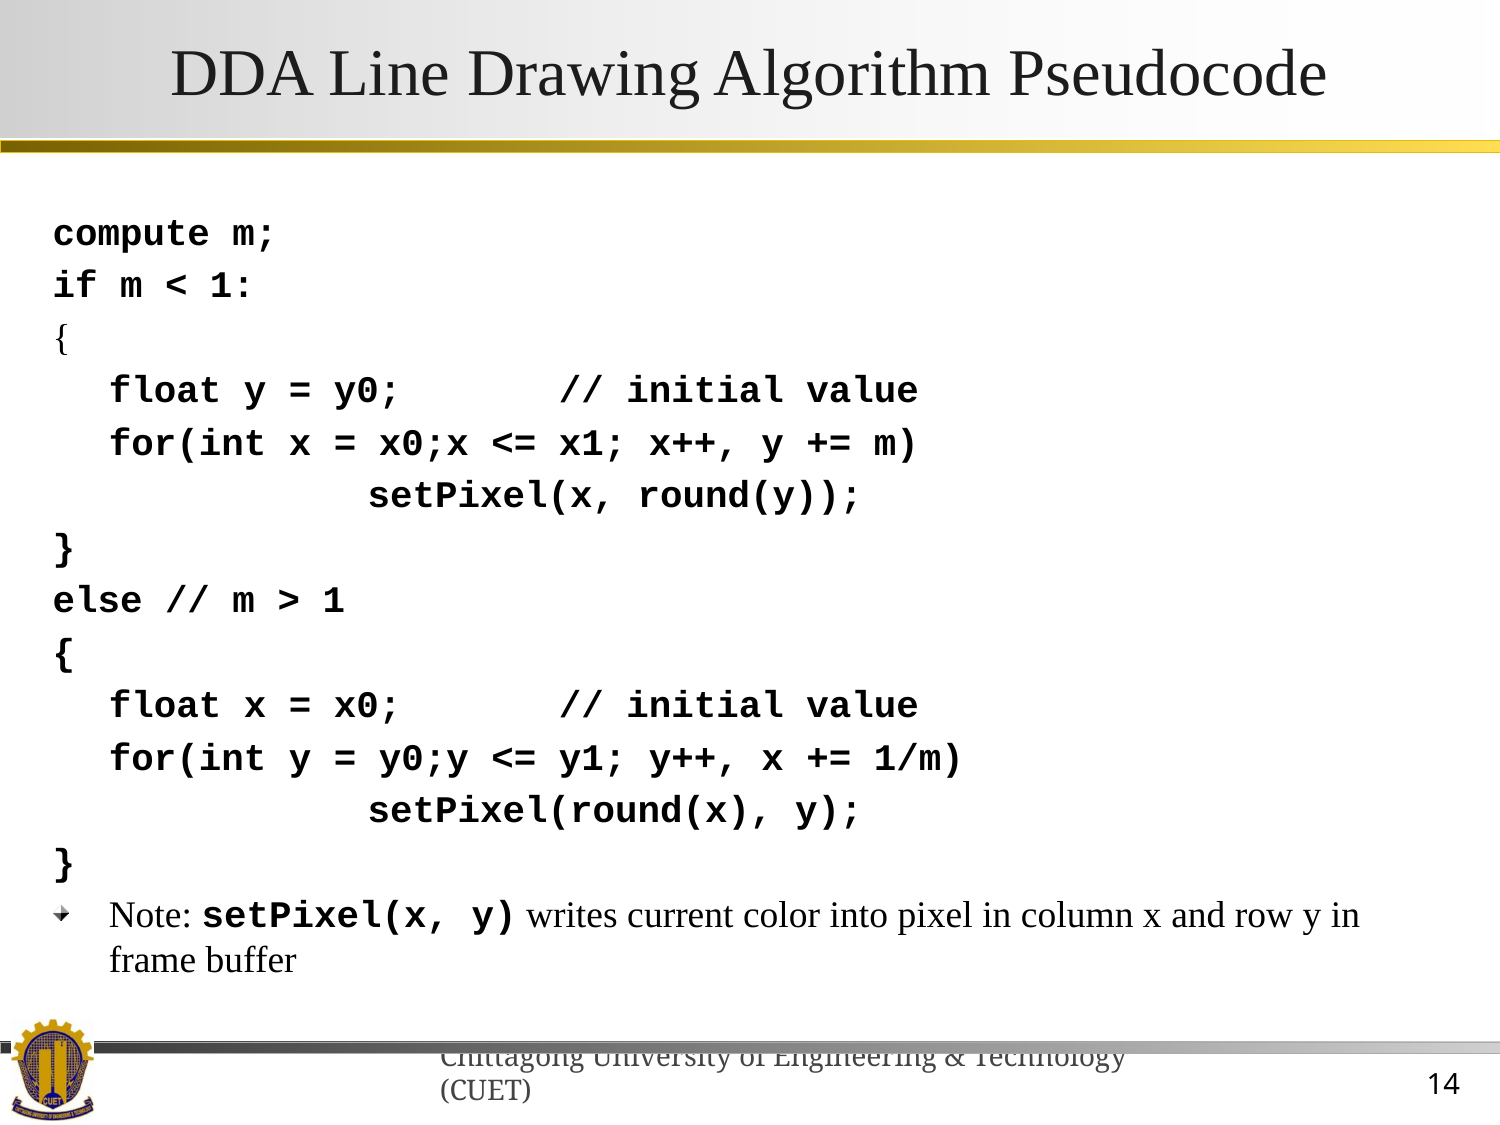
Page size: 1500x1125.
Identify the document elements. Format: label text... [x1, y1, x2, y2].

picture [52, 904, 69, 921]
picture [11, 1019, 94, 1121]
text_box compute m; if m < 1: { float y = y0; // initial value for(int x = x0;x <= x1; x++, y += m) setPixel(x, round(y)); } else // m > 1 { float x = x0; // initial value for(int y = y0;y <= y1; y++, x += 1/m) setPixel(round(x), y); } Note: setPixel(x, y) writes current color into pixel in column x and row y in frame buffer [37, 199, 1468, 1013]
title DDA Line Drawing Algorithm Pseudocode [0, 0, 1500, 138]
